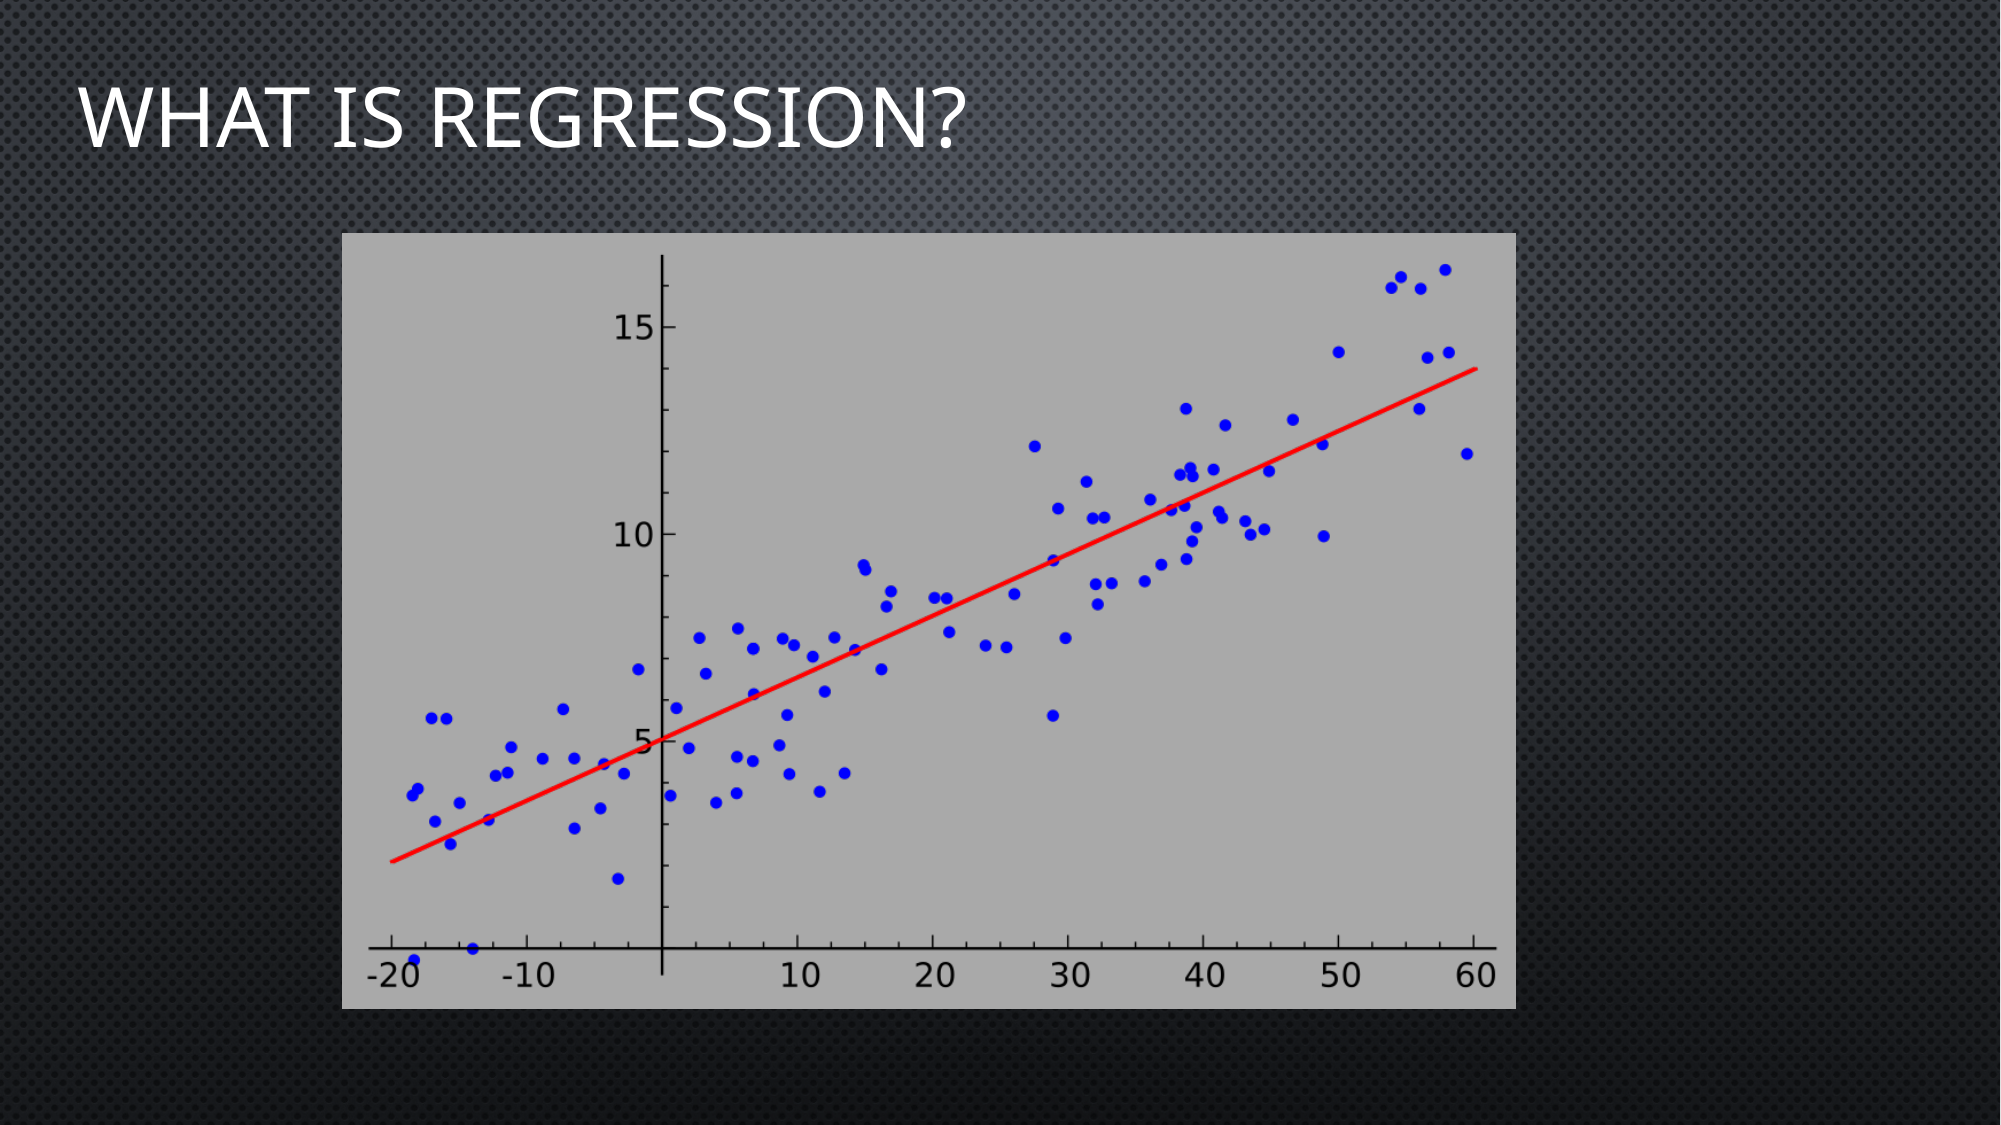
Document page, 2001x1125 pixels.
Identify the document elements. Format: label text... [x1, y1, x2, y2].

text_box WHAT IS REGRESSION? [63, 56, 1275, 172]
picture [341, 232, 1517, 1010]
